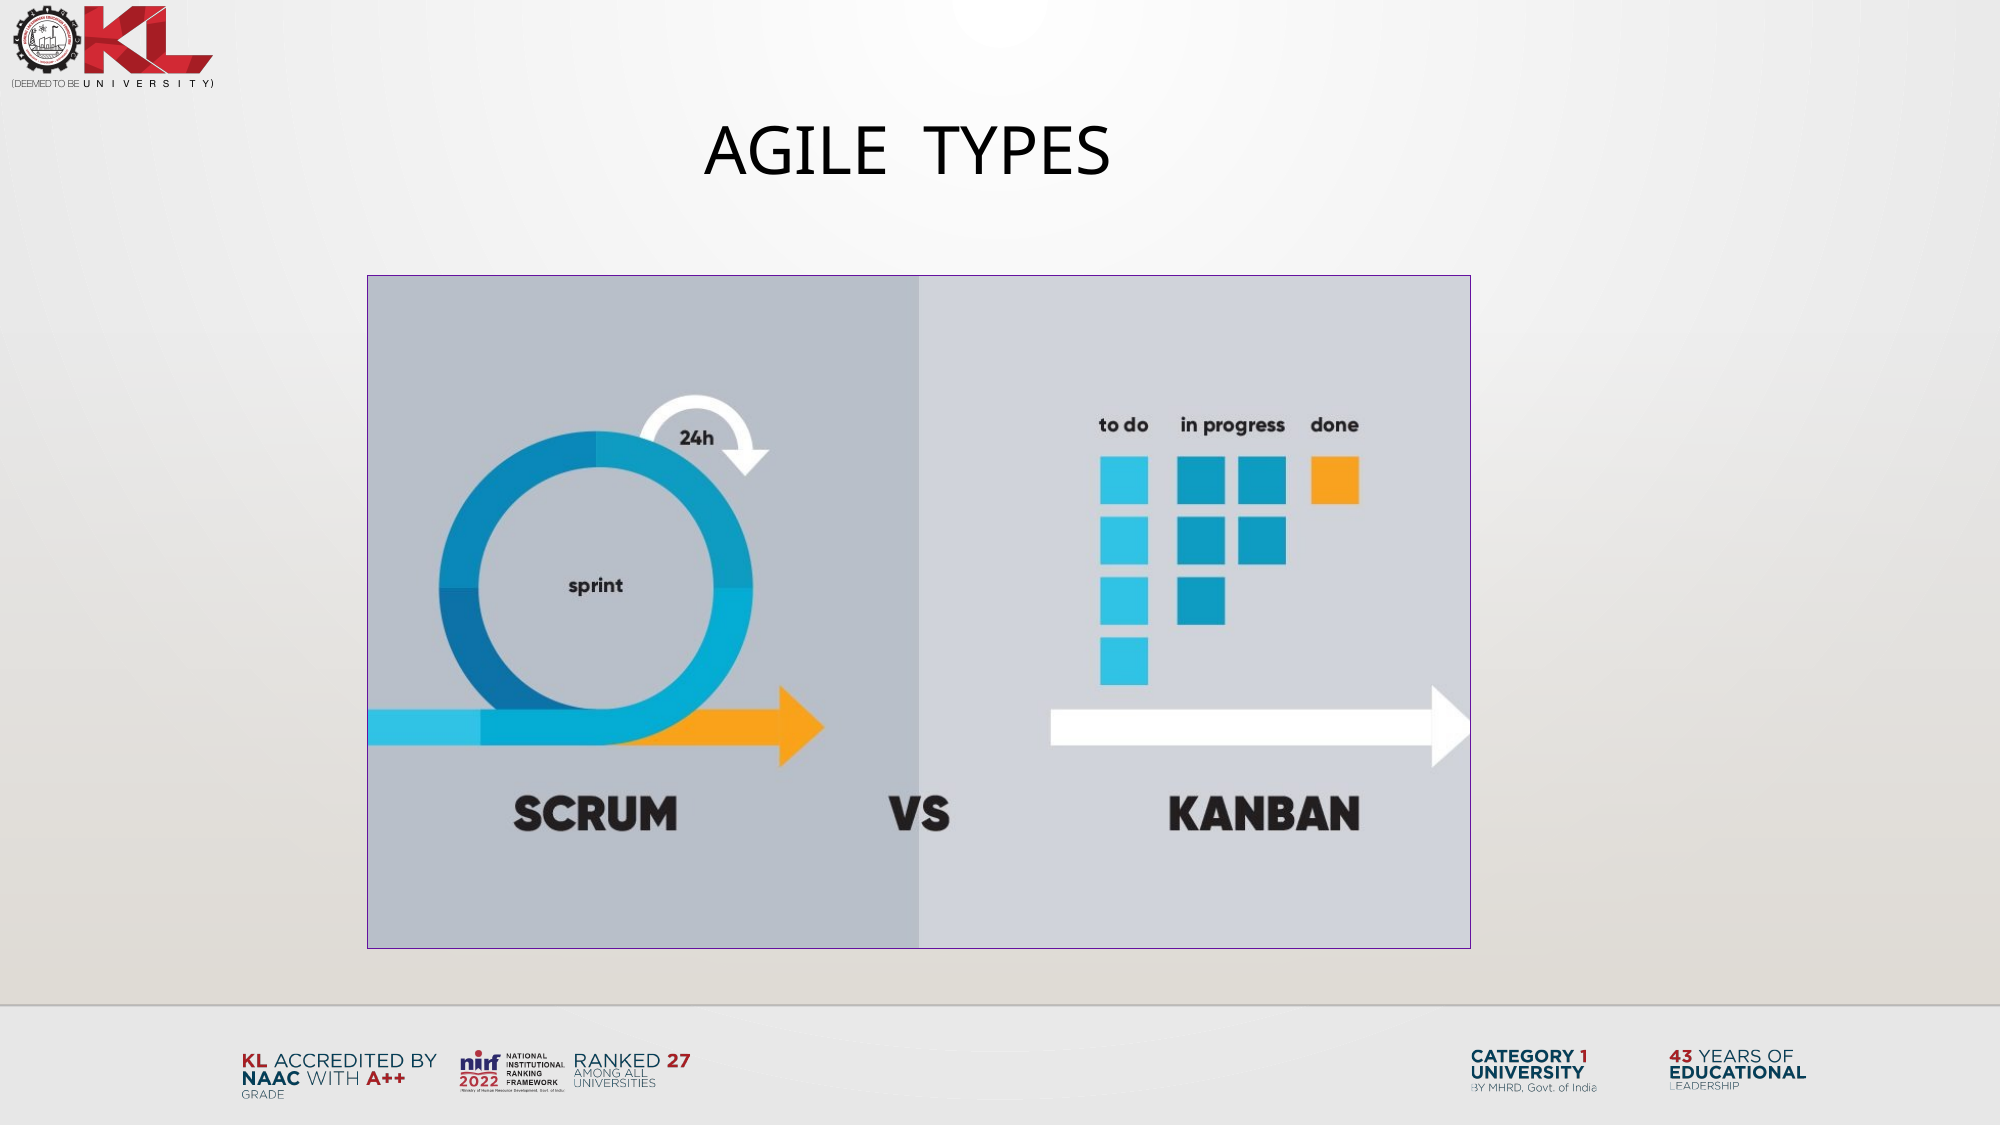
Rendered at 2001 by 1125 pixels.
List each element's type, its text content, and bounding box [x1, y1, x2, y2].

picture [1447, 1045, 1814, 1101]
picture [12, 5, 213, 88]
picture [367, 275, 1471, 949]
picture [238, 1045, 716, 1103]
text_box AGILE TYPES [444, 100, 1373, 196]
